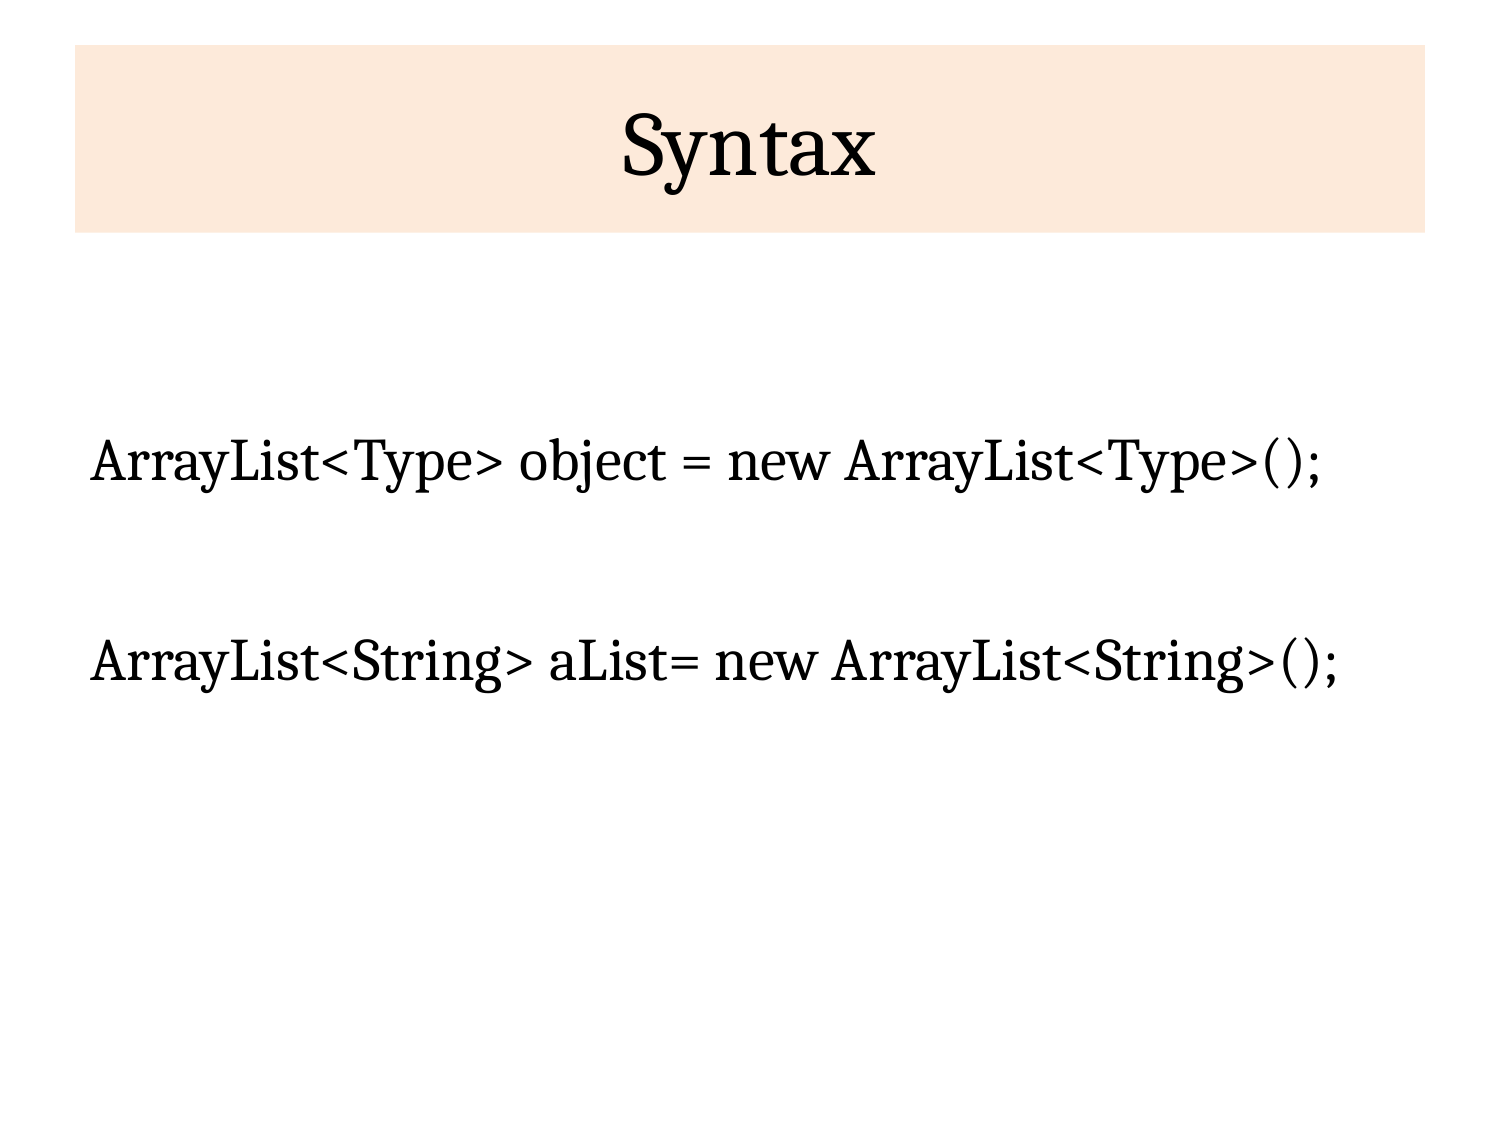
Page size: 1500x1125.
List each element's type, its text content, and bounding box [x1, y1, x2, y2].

text_box ArrayList<String> aList= new ArrayList<String>(); [74, 612, 1425, 725]
title Syntax [75, 45, 1425, 233]
list ArrayList<Type> object = new ArrayList<Type>(); [75, 412, 1425, 525]
